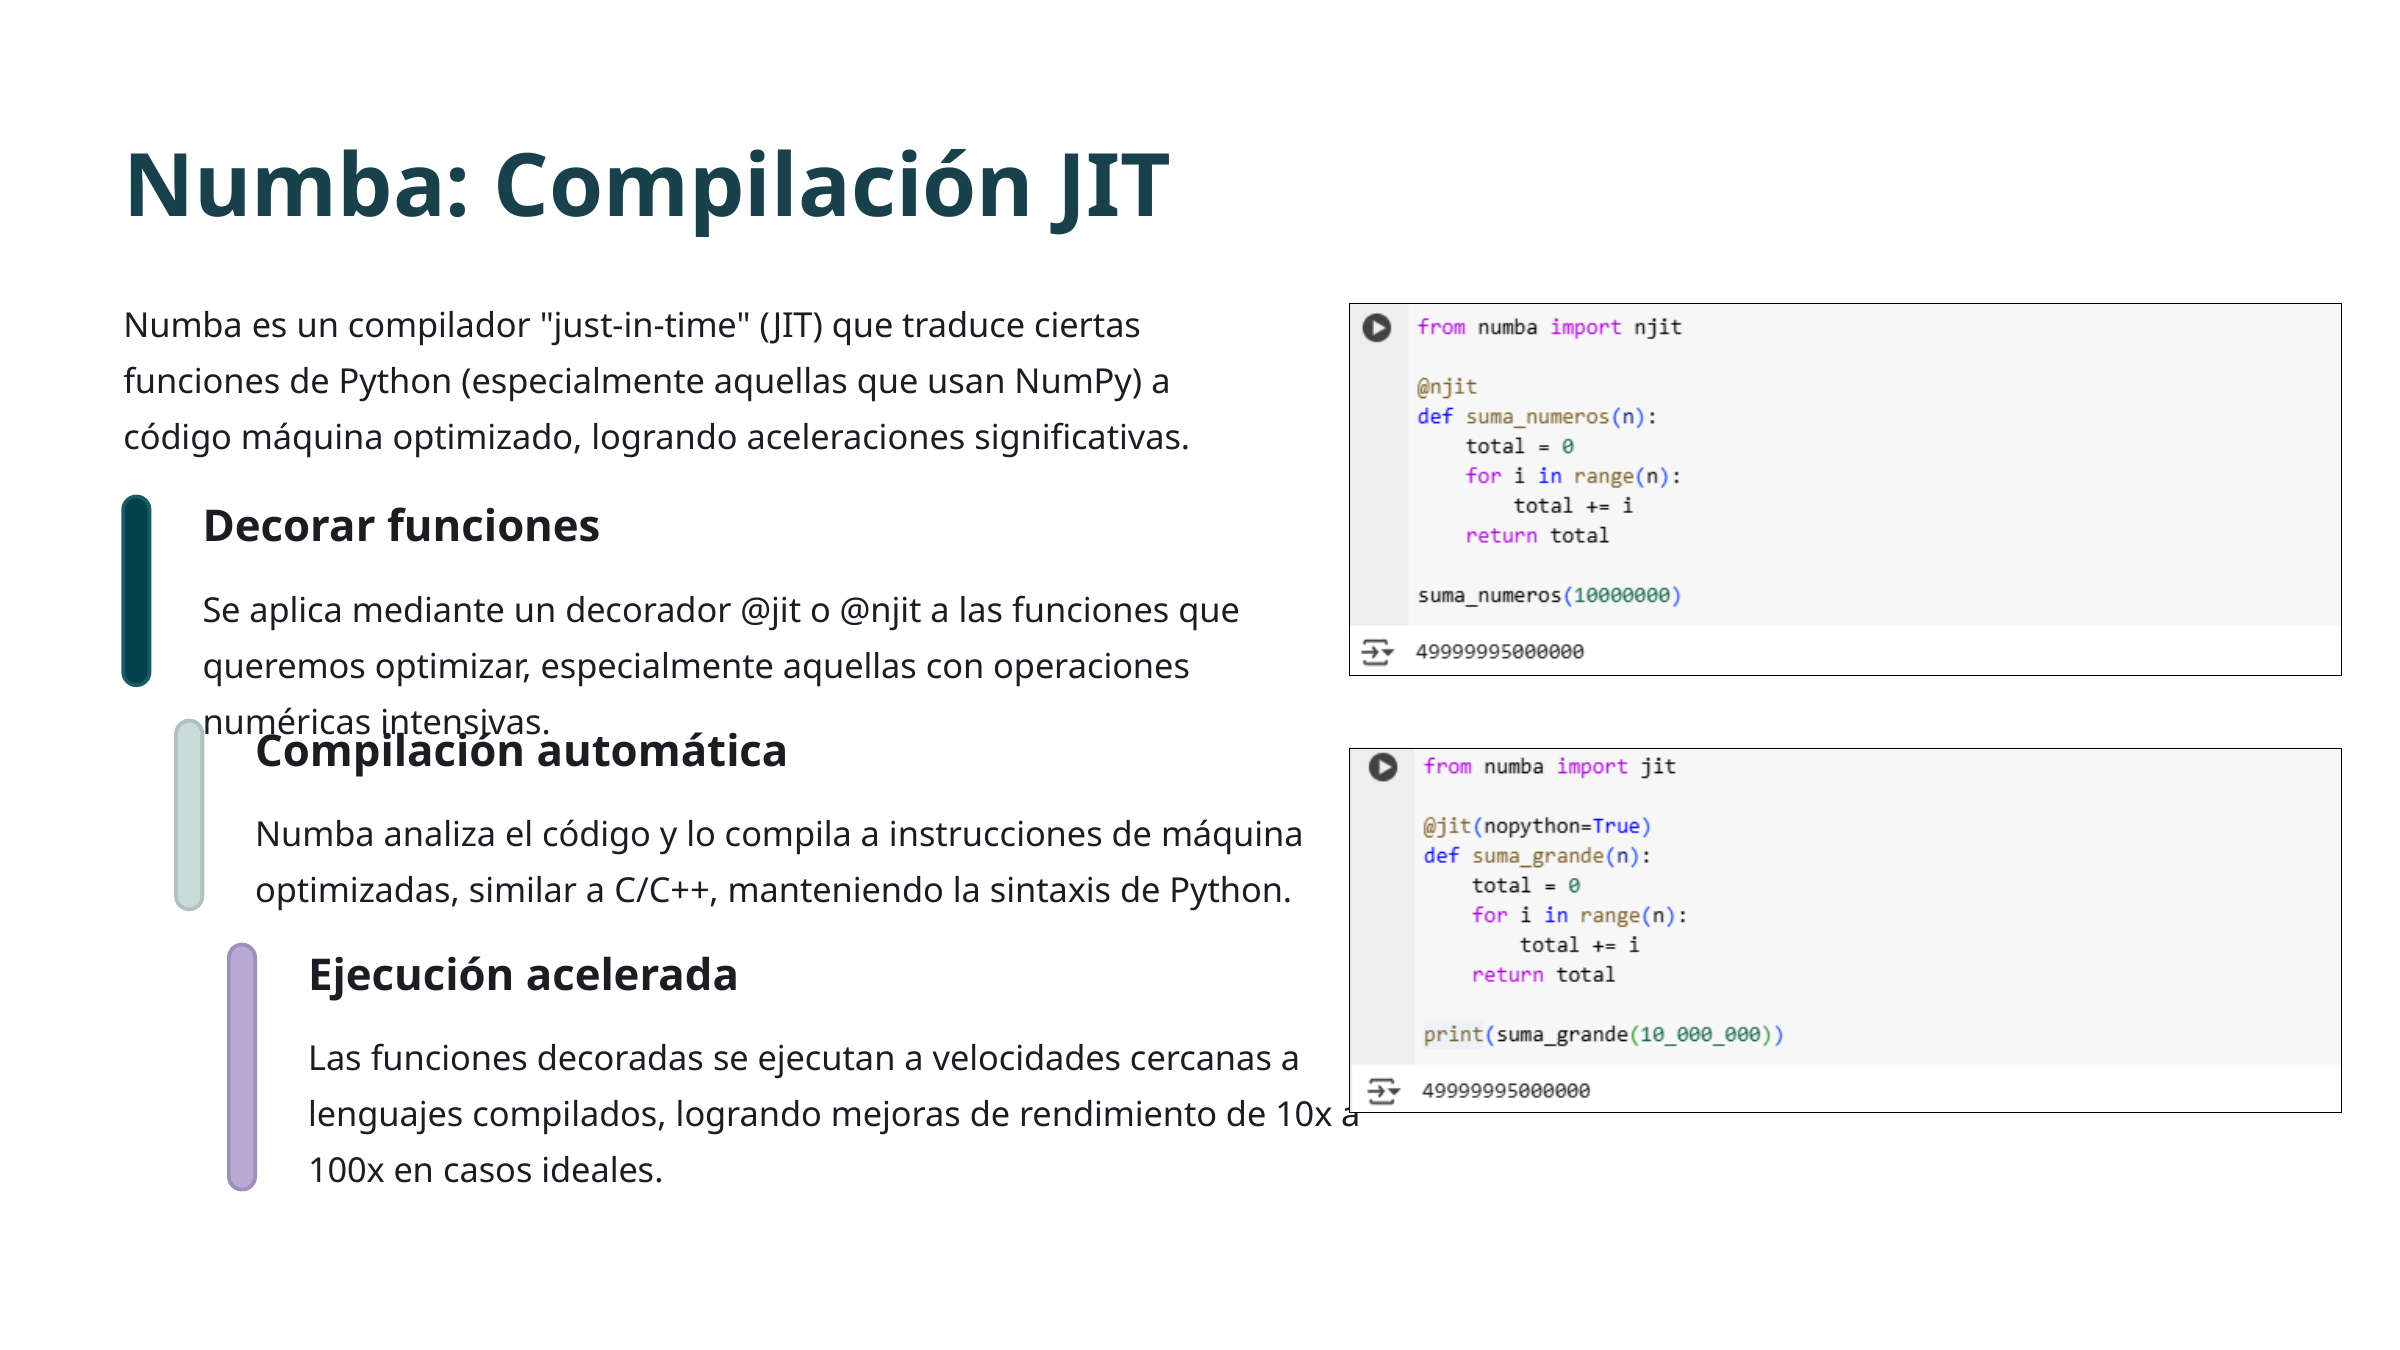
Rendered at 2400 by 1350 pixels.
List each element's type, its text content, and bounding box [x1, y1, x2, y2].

text_box Las funciones decoradas se ejecutan a velocidades cercanas a lenguajes compilados, logrando mejoras de rendimiento de 10x a 100x en casos ideales. [308, 1020, 1377, 1190]
text_box Decorar funciones [202, 496, 643, 552]
text_box Compilación automática [255, 720, 764, 776]
text_box Se aplica mediante un decorador @jit o @njit a las funciones que queremos optimizar, especialmente aquellas con operaciones numéricas intensivas. [202, 572, 1316, 686]
text_box [176, 720, 203, 910]
text_box [123, 496, 150, 686]
text_box Ejecución acelerada [308, 944, 749, 1000]
picture [1349, 303, 2342, 676]
text_box Numba analiza el código y lo compila a instrucciones de máquina optimizadas, similar a C/C++, manteniendo la sintaxis de Python. [255, 796, 1349, 910]
text_box [228, 944, 256, 1190]
text_box Numba: Compilación JIT [123, 125, 1128, 236]
text_box Numba es un compilador "just-in-time" (JIT) que traduce ciertas funciones de Python (especialmente aquellas que usan NumPy) a código máquina optimizado, logrando aceleraciones significativas. [123, 287, 1237, 457]
picture [1349, 747, 2342, 1112]
